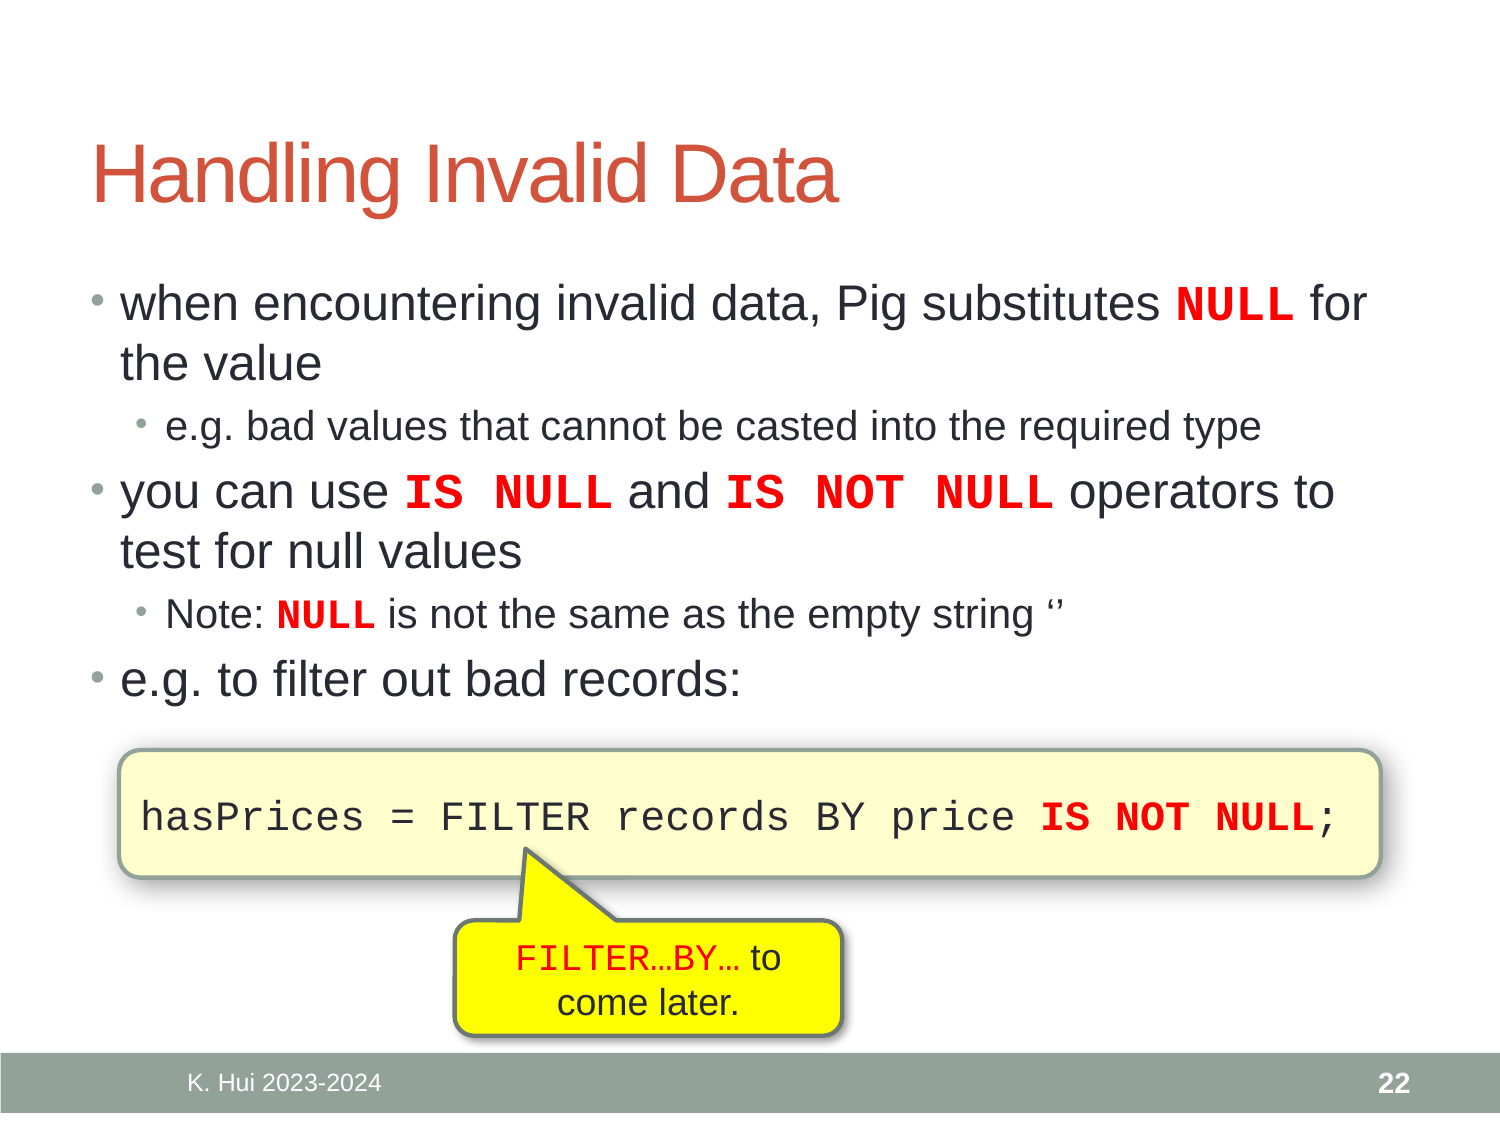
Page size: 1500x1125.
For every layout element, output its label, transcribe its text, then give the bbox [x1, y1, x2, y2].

text_box FILTER…BY… to come later. [452, 846, 845, 1038]
title Handling Invalid Data [75, 87, 1425, 250]
text_box hasPrices = FILTER records BY price IS NOT NULL; [116, 747, 1384, 880]
slide_number 22 [1250, 1054, 1426, 1109]
footer K. Hui 2023-2024 [75, 1054, 494, 1109]
list when encountering invalid data, Pig substitutes NULL for the value e.g. bad values that cannot be casted into the required type you can use IS NULL and IS NOT NULL operators to test for null values Note: NULL is not the same as the empty string ‘’ e.g. to filter out bad records: [75, 262, 1425, 1036]
